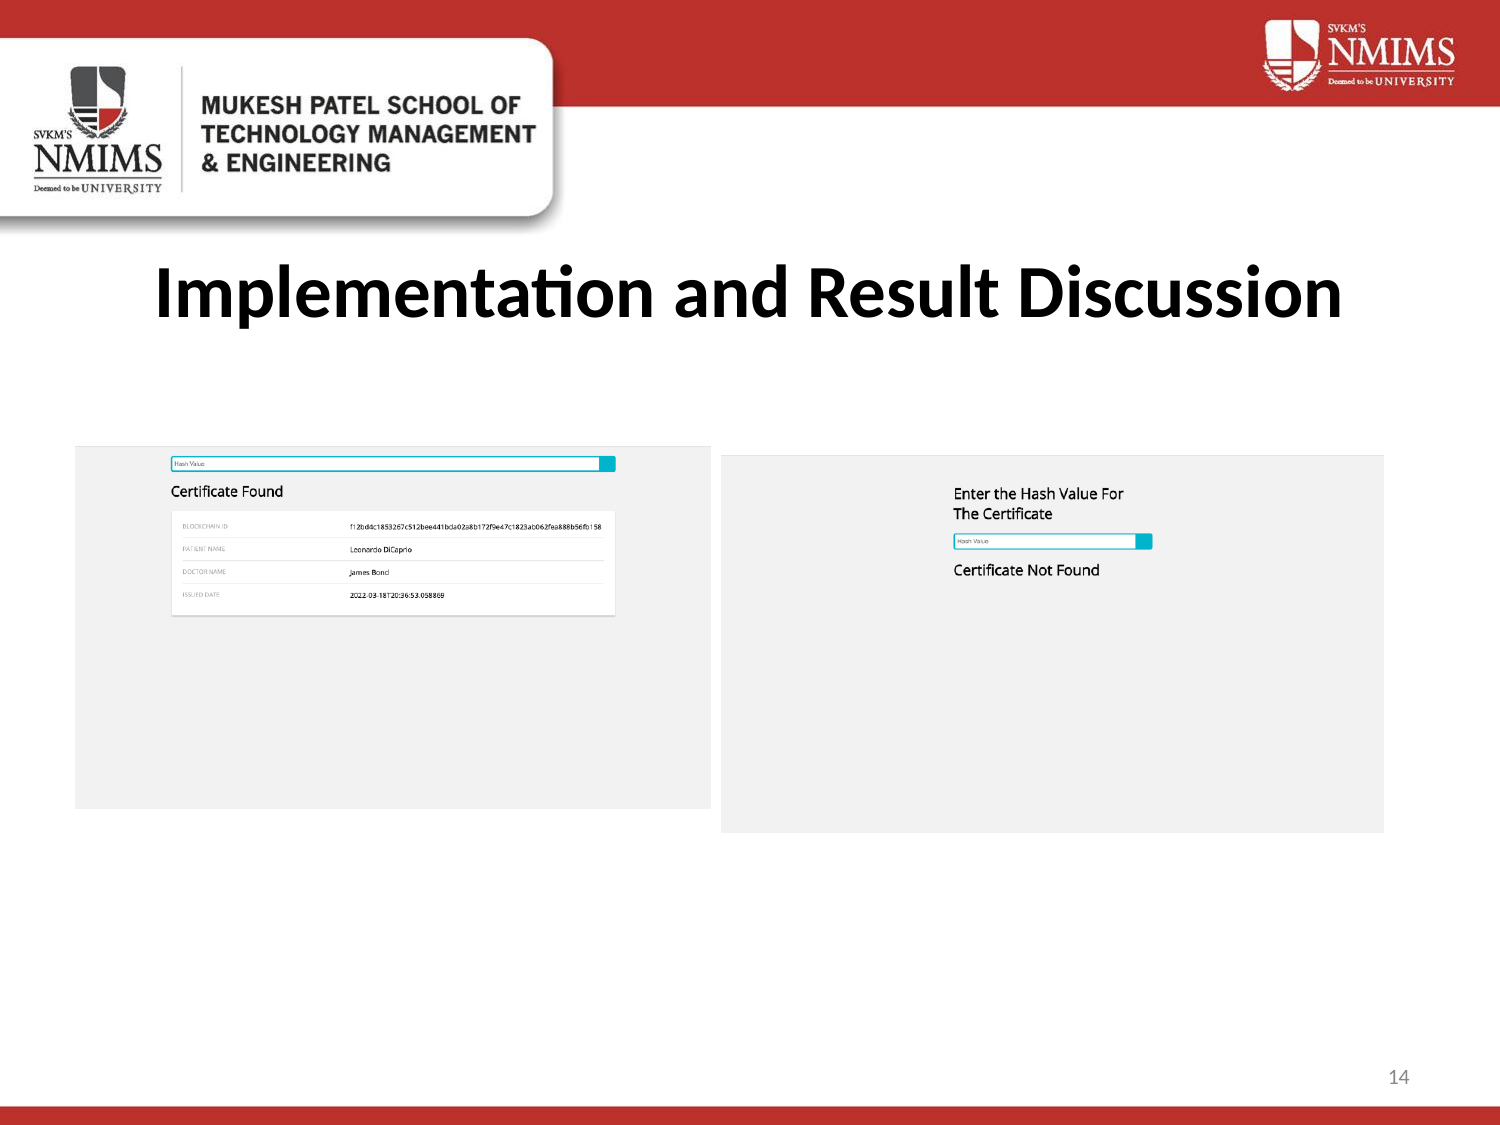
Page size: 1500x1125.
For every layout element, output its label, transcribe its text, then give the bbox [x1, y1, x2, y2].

title Implementation and Result Discussion [75, 212, 1425, 363]
picture [0, 0, 1500, 1125]
slide_number 14 [1074, 1045, 1425, 1106]
